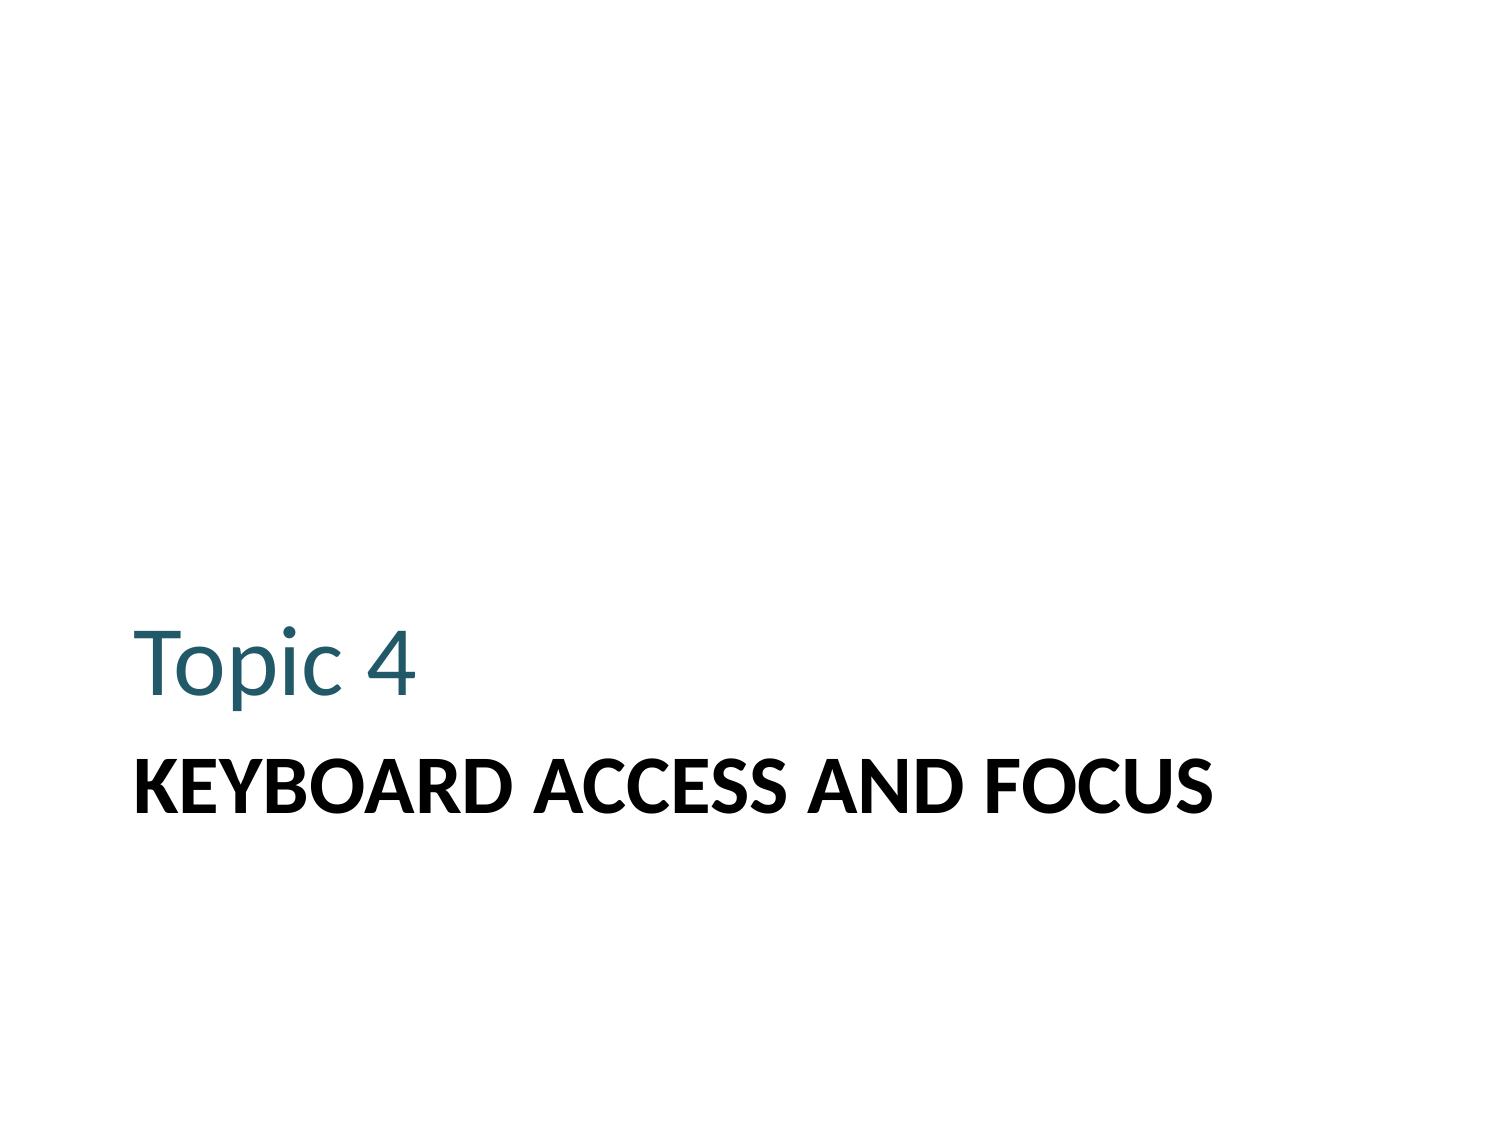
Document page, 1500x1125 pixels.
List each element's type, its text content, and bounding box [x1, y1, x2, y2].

list Topic 4 [118, 476, 1394, 723]
title Keyboard access and focus [118, 723, 1394, 947]
